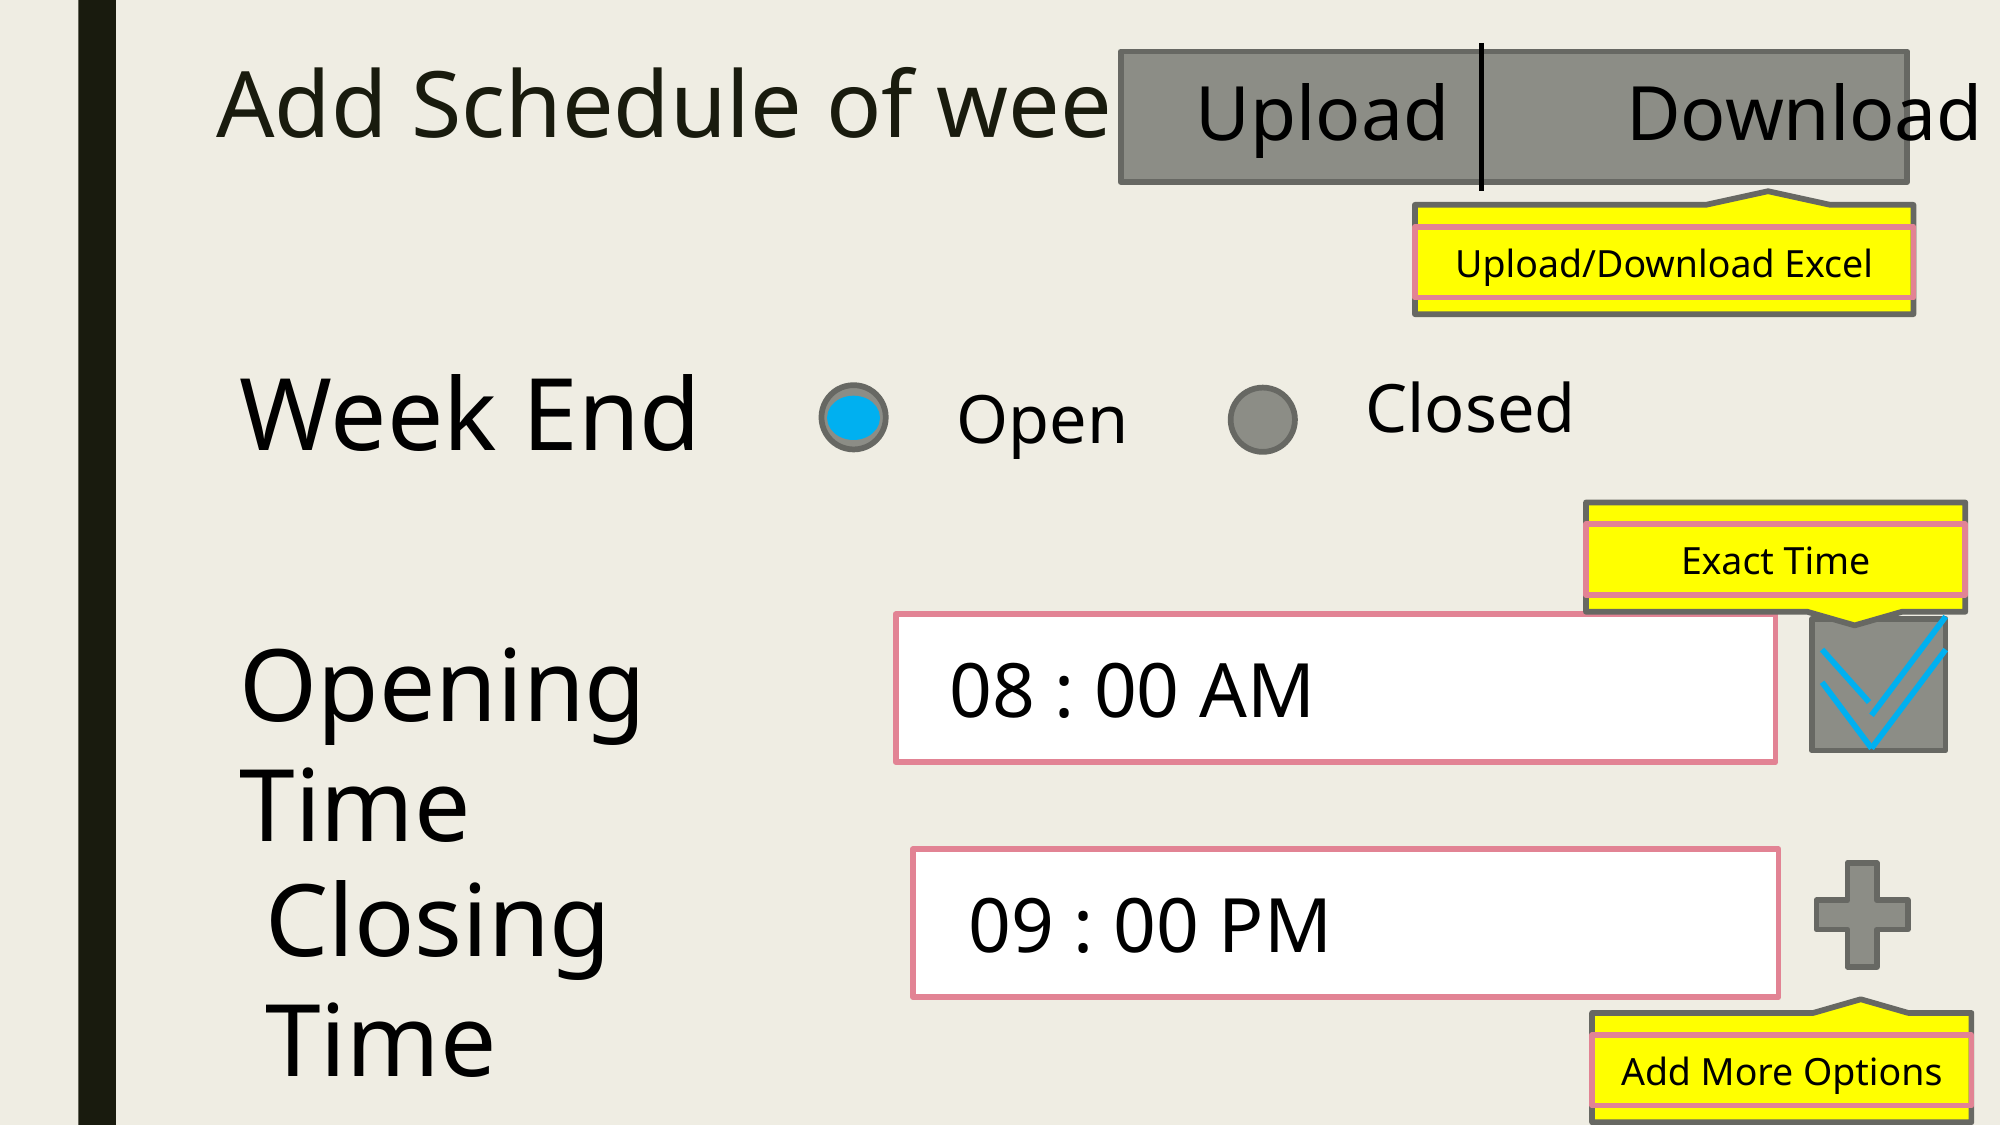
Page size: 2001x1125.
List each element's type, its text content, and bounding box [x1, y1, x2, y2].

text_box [1230, 358, 1893, 455]
text_box Add More Options [1589, 1032, 1974, 1108]
text_box [1814, 860, 1911, 970]
text_box [1412, 188, 1917, 318]
text_box Opening Time [224, 614, 883, 869]
text_box [1589, 996, 1975, 1125]
text_box 09 : 00 PM [934, 870, 1663, 975]
text_box [1484, 49, 1910, 57]
text_box Week End [225, 343, 759, 478]
text_box Upload Download [1161, 57, 1479, 163]
text_box 08 : 00 AM [934, 635, 1663, 740]
text_box [910, 846, 1781, 1000]
text_box [1118, 49, 1479, 185]
text_box Closing Time [250, 849, 870, 1104]
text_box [1822, 616, 1946, 749]
text_box Upload Download [1484, 57, 2000, 163]
text_box Upload/Download Excel [1412, 224, 1916, 300]
text_box Exact Time [1583, 521, 1968, 598]
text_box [821, 369, 1484, 466]
text_box [1583, 499, 1969, 619]
text_box [1809, 616, 1948, 753]
text_box [1484, 163, 1910, 185]
text_box Add Schedule of week [201, 52, 1777, 296]
text_box [893, 611, 1778, 765]
